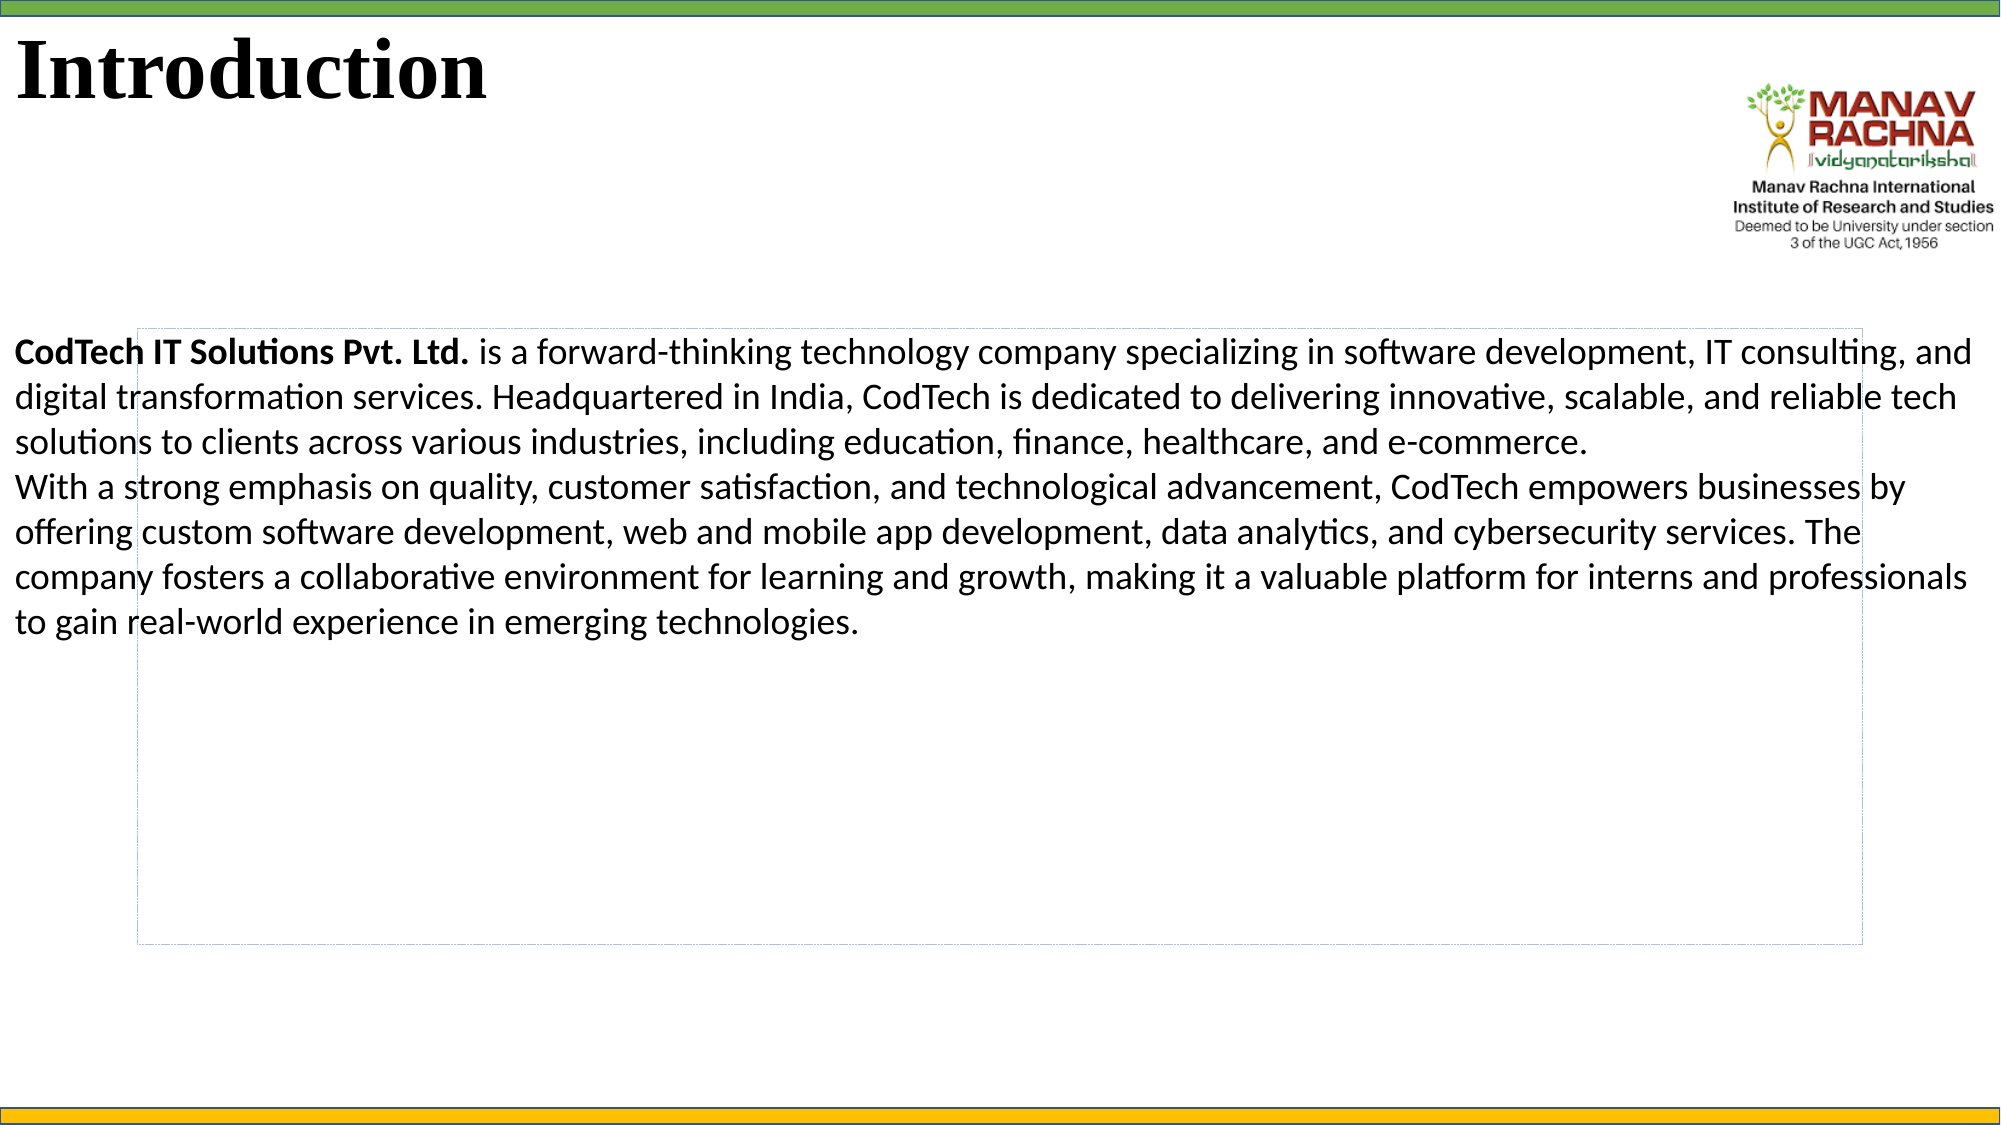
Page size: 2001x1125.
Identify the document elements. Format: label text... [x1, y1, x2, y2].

title Introduction [0, 15, 1552, 219]
picture [1727, 33, 1998, 304]
text_box CodTech IT Solutions Pvt. Ltd. is a forward-thinking technology company specializing in software development, IT consulting, and digital transformation services. Headquartered in India, CodTech is dedicated to delivering innovative, scalable, and reliable tech solutions to clients across various industries, including education, finance, healthcare, and e-commerce. With a strong emphasis on quality, customer satisfaction, and technological advancement, CodTech empowers businesses by offering custom software development, web and mobile app development, data analytics, and cybersecurity services. The company fosters a collaborative environment for learning and growth, making it a valuable platform for interns and professionals to gain real-world experience in emerging technologies. [0, 319, 2000, 740]
